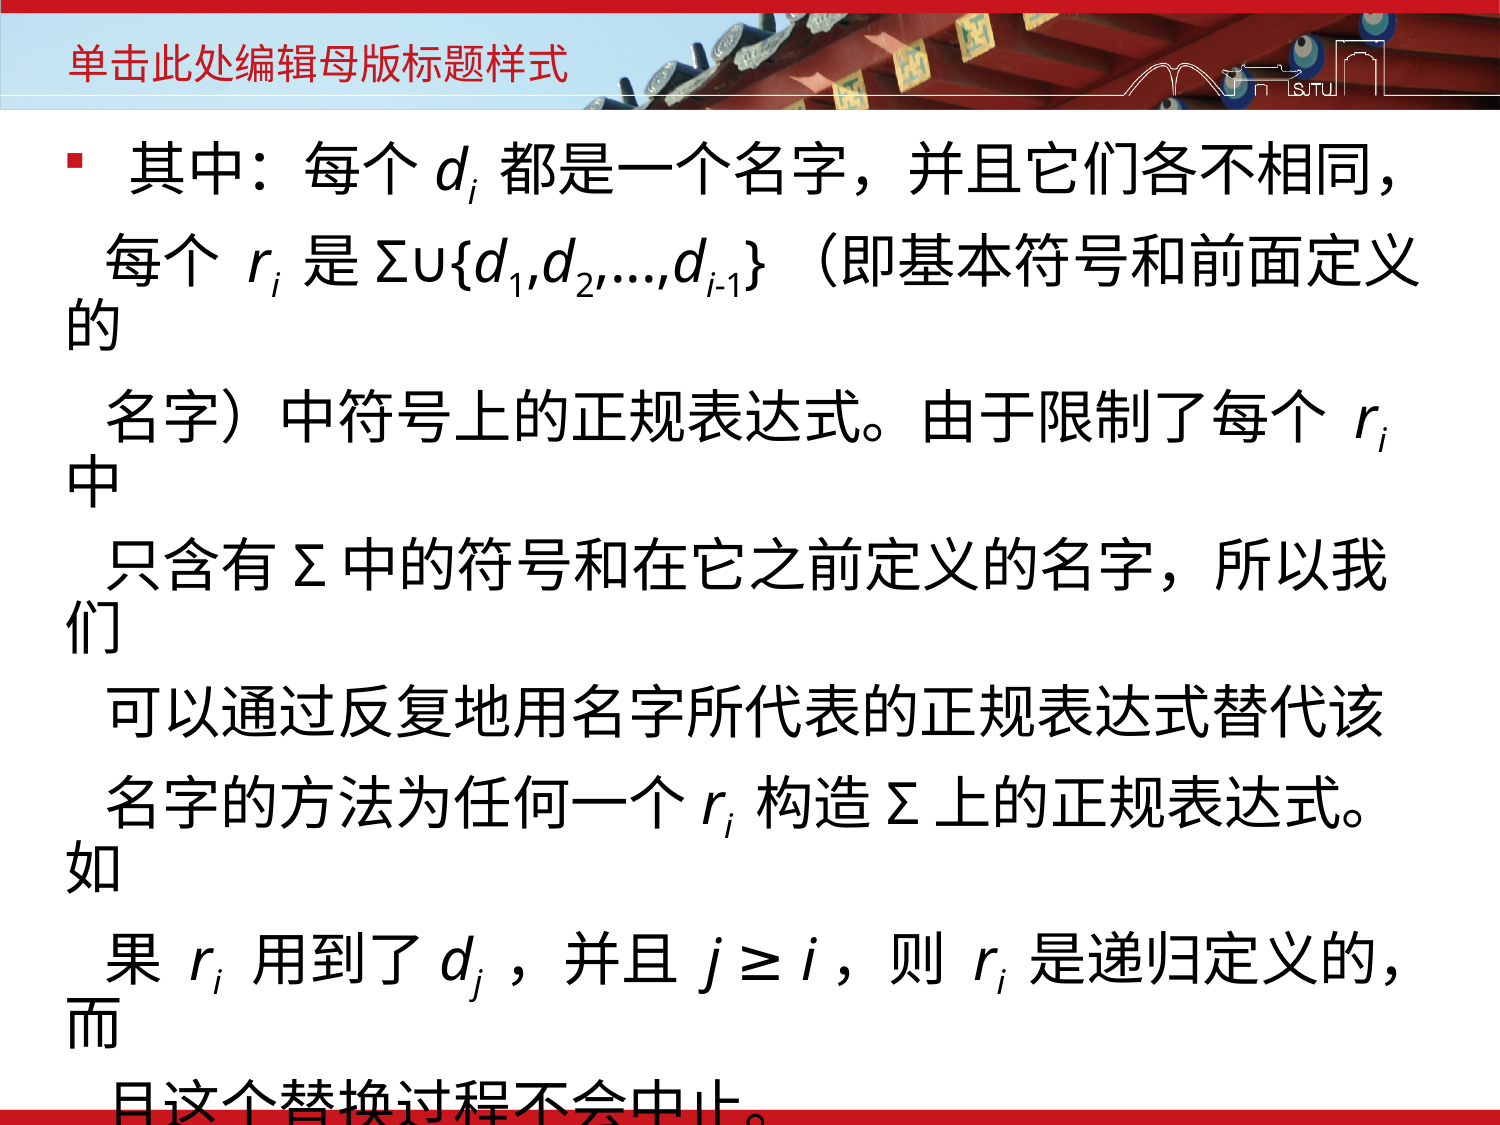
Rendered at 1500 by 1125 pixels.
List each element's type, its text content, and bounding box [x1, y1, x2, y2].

picture [0, 0, 1500, 110]
list 其中：每个di 都是一个名字，并且它们各不相同， 每个 ri 是Σ∪{d1,d2,...,di-1}（即基本符号和前面定义的 名字）中符号上的正规表达式。由于限制了每个 ri 中 只含有Σ中的符号和在它之前定义的名字，所以我们 可以通过反复地用名字所代表的正规表达式替代该 名字的方法为任何一个ri 构造Σ上的正规表达式。如 果 ri 用到了dj ，并且 j ≥ i，则 ri 是递归定义的，而 且这个替换过程不会中止。 为了区别名字和符号，用黑体字表示正规定义中的 名字。 [49, 125, 1451, 1001]
